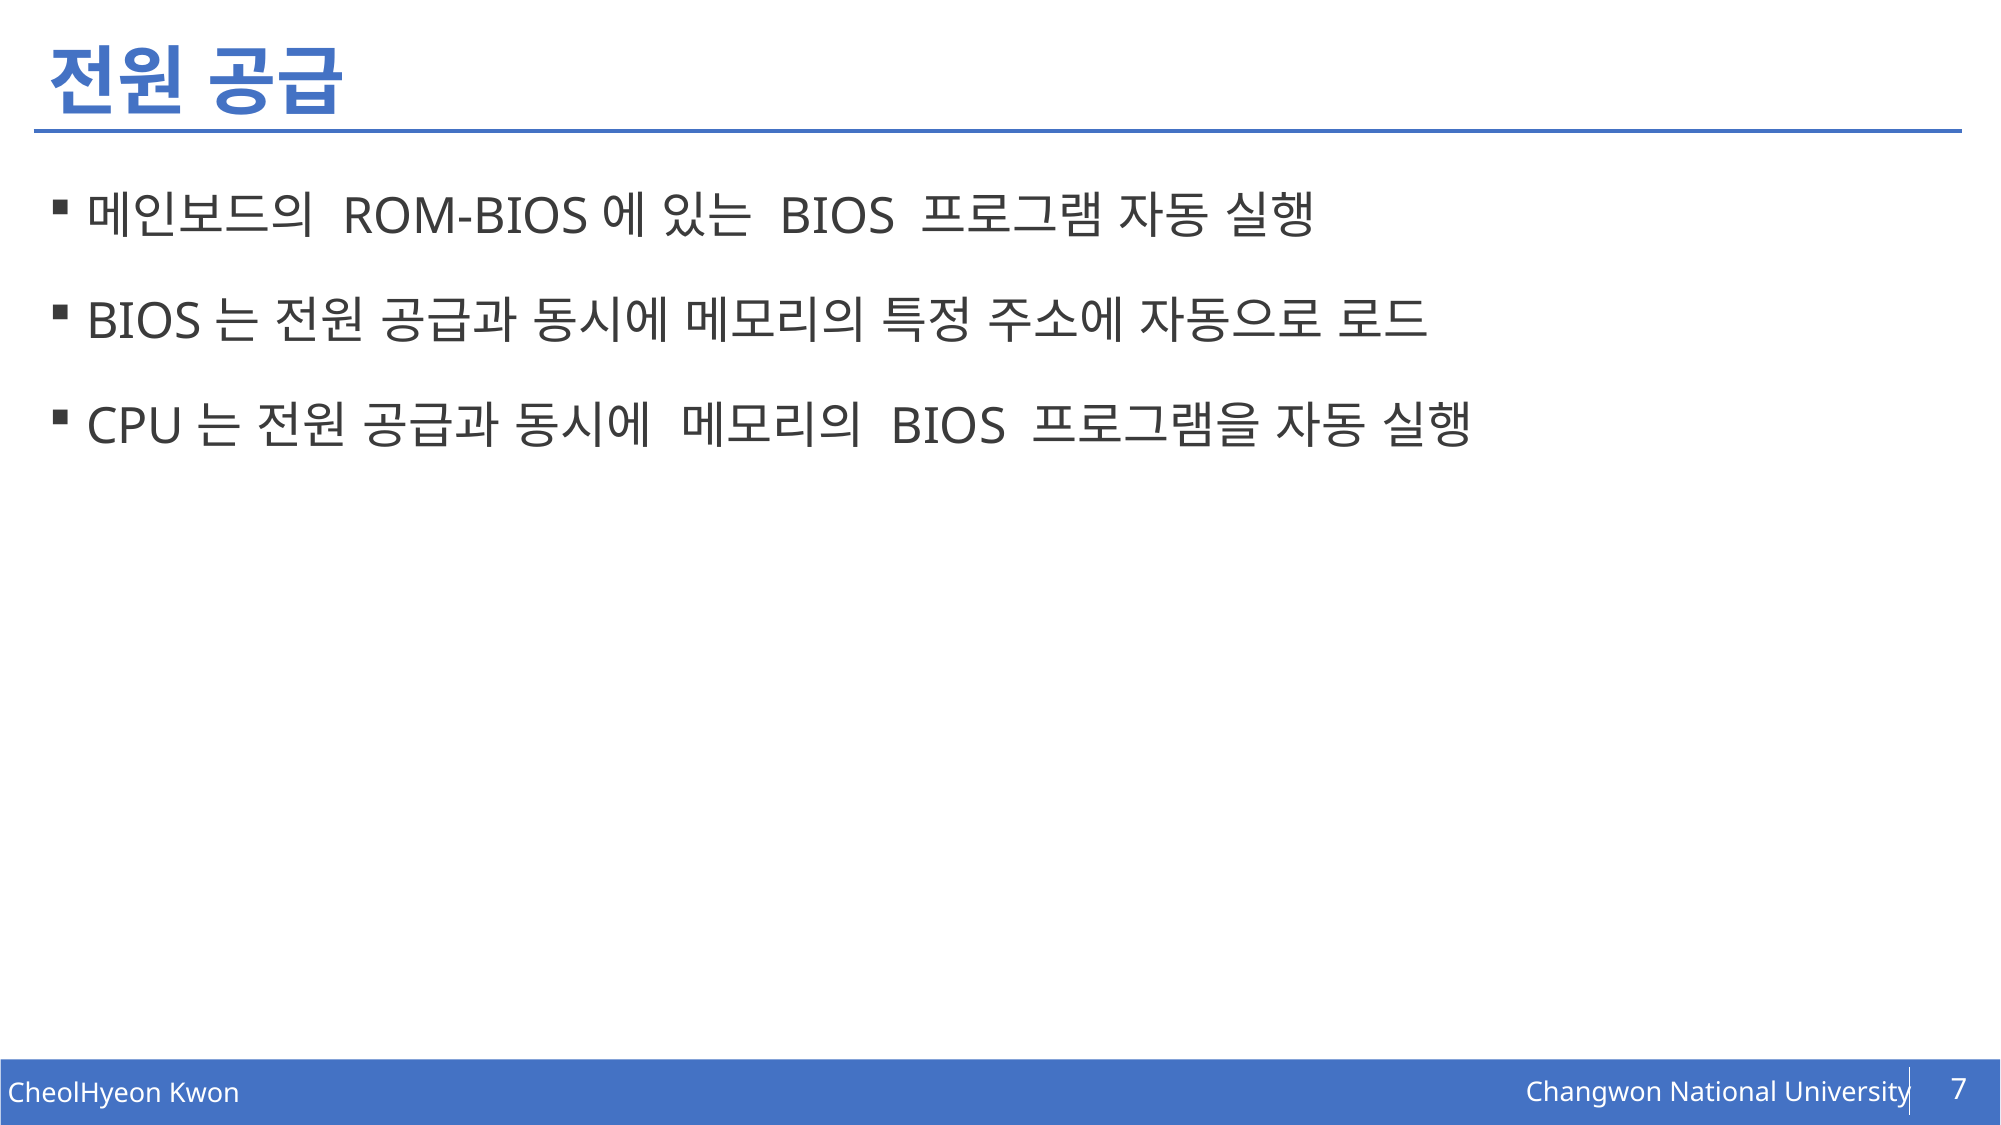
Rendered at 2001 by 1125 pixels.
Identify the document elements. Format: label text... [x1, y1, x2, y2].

slide_number 7 [1922, 1060, 1996, 1121]
list 메인보드의 ROM-BIOS에 있는 BIOS 프로그램 자동 실행 BIOS는 전원 공급과 동시에 메모리의 특정 주소에 자동으로 로드 CPU는 전원 공급과 동시에 메모리의 BIOS 프로그램을 자동 실행 [33, 152, 1963, 997]
title 전원 공급 [33, 27, 1963, 143]
